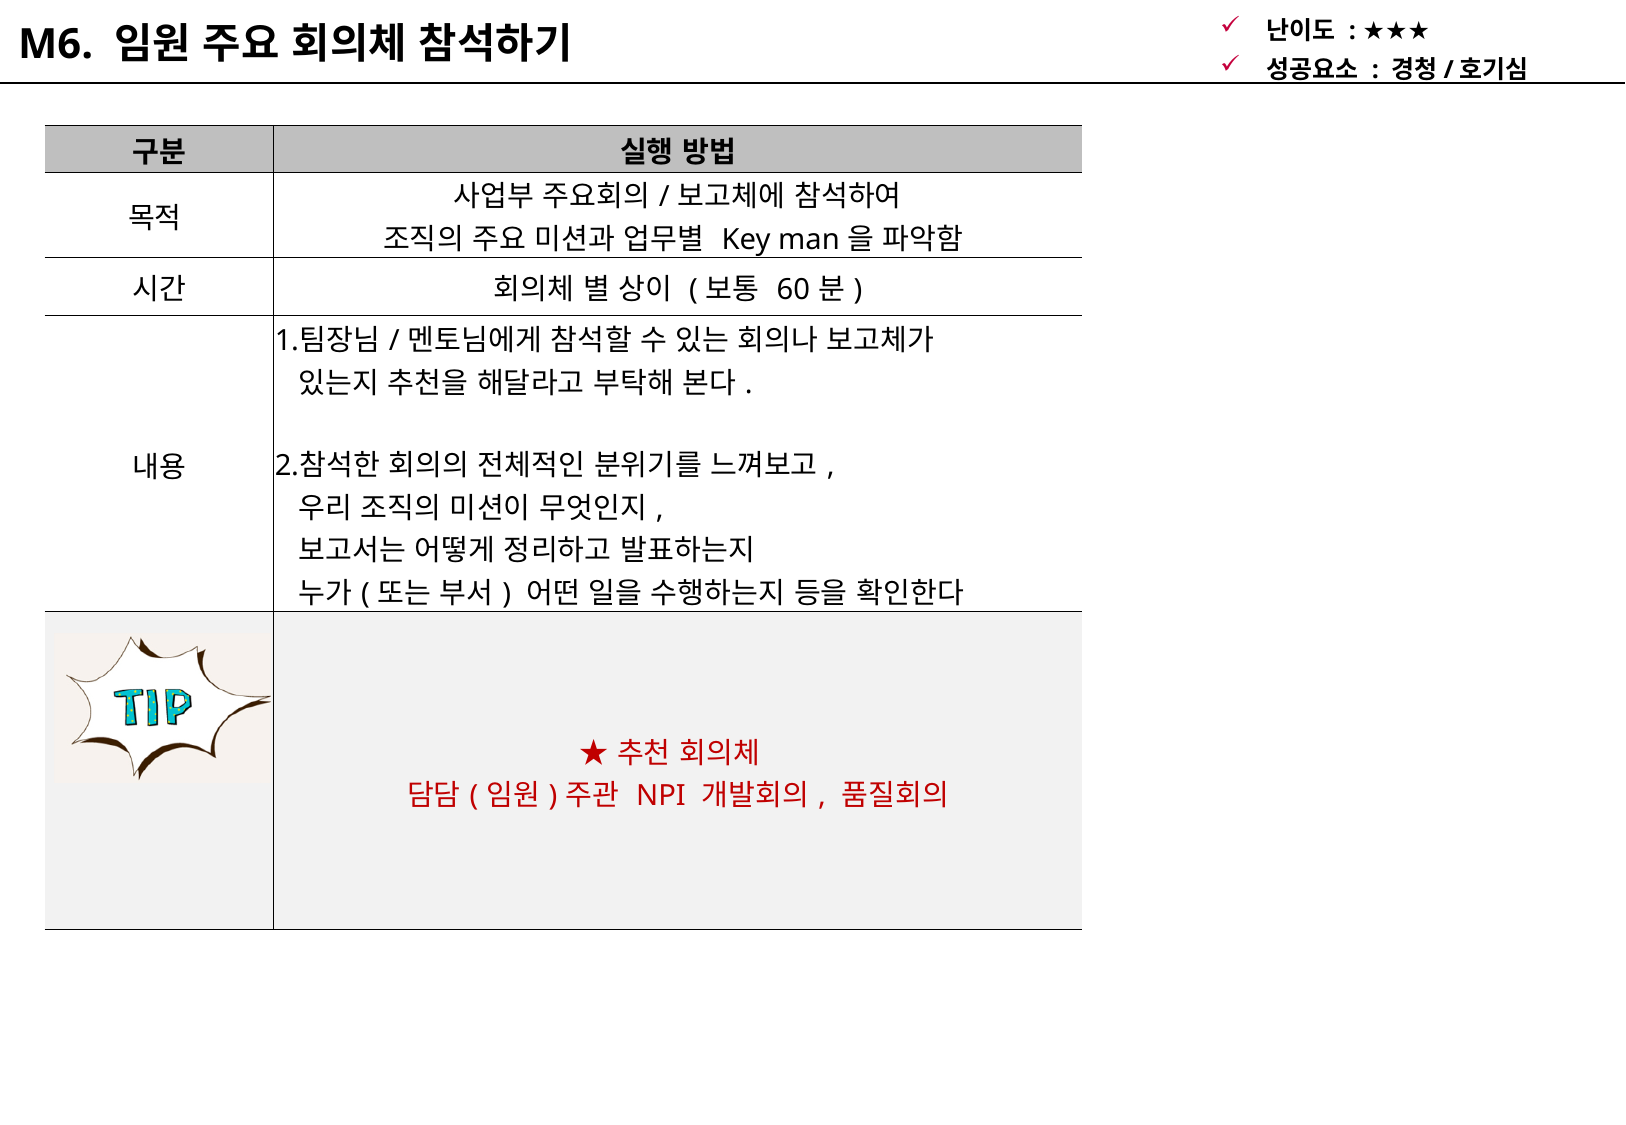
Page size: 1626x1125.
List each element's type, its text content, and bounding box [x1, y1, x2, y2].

table_cell [45, 612, 273, 929]
table_header 구분 [45, 126, 273, 172]
table_cell 팀장님/멘토님에게 참석할 수 있는 회의나 보고체가 있는지 추천을 해달라고 부탁해 본다. 참석한 회의의 전체적인 분위기를 느껴보고, 우리 조직의 미션이 무엇인지, 보고서는 어떻게 정리하고 발표하는지 누가(또는 부서) 어떤 일을 수행하는지 등을 확인한다 [274, 316, 1082, 611]
picture [54, 632, 272, 783]
table_header 실행 방법 [274, 126, 1082, 172]
table_cell 시간 [45, 258, 273, 315]
table_cell 사업부 주요회의/보고체에 참석하여 조직의 주요 미션과 업무별 Key man을 파악함 [274, 173, 1082, 257]
text_box M6. 임원 주요 회의체 참석하기 [3, 9, 588, 74]
table_cell 내용 [45, 316, 273, 611]
table_cell 목적 [45, 173, 273, 257]
text_box 난이도 : ★★★ 성공요소 : 경청/호기심 [1205, 0, 1544, 91]
table_cell 회의체 별 상이 (보통 60분) [274, 258, 1082, 315]
table_cell ★추천 회의체 담담(임원)주관 NPI 개발회의, 품질회의 [274, 612, 1082, 929]
